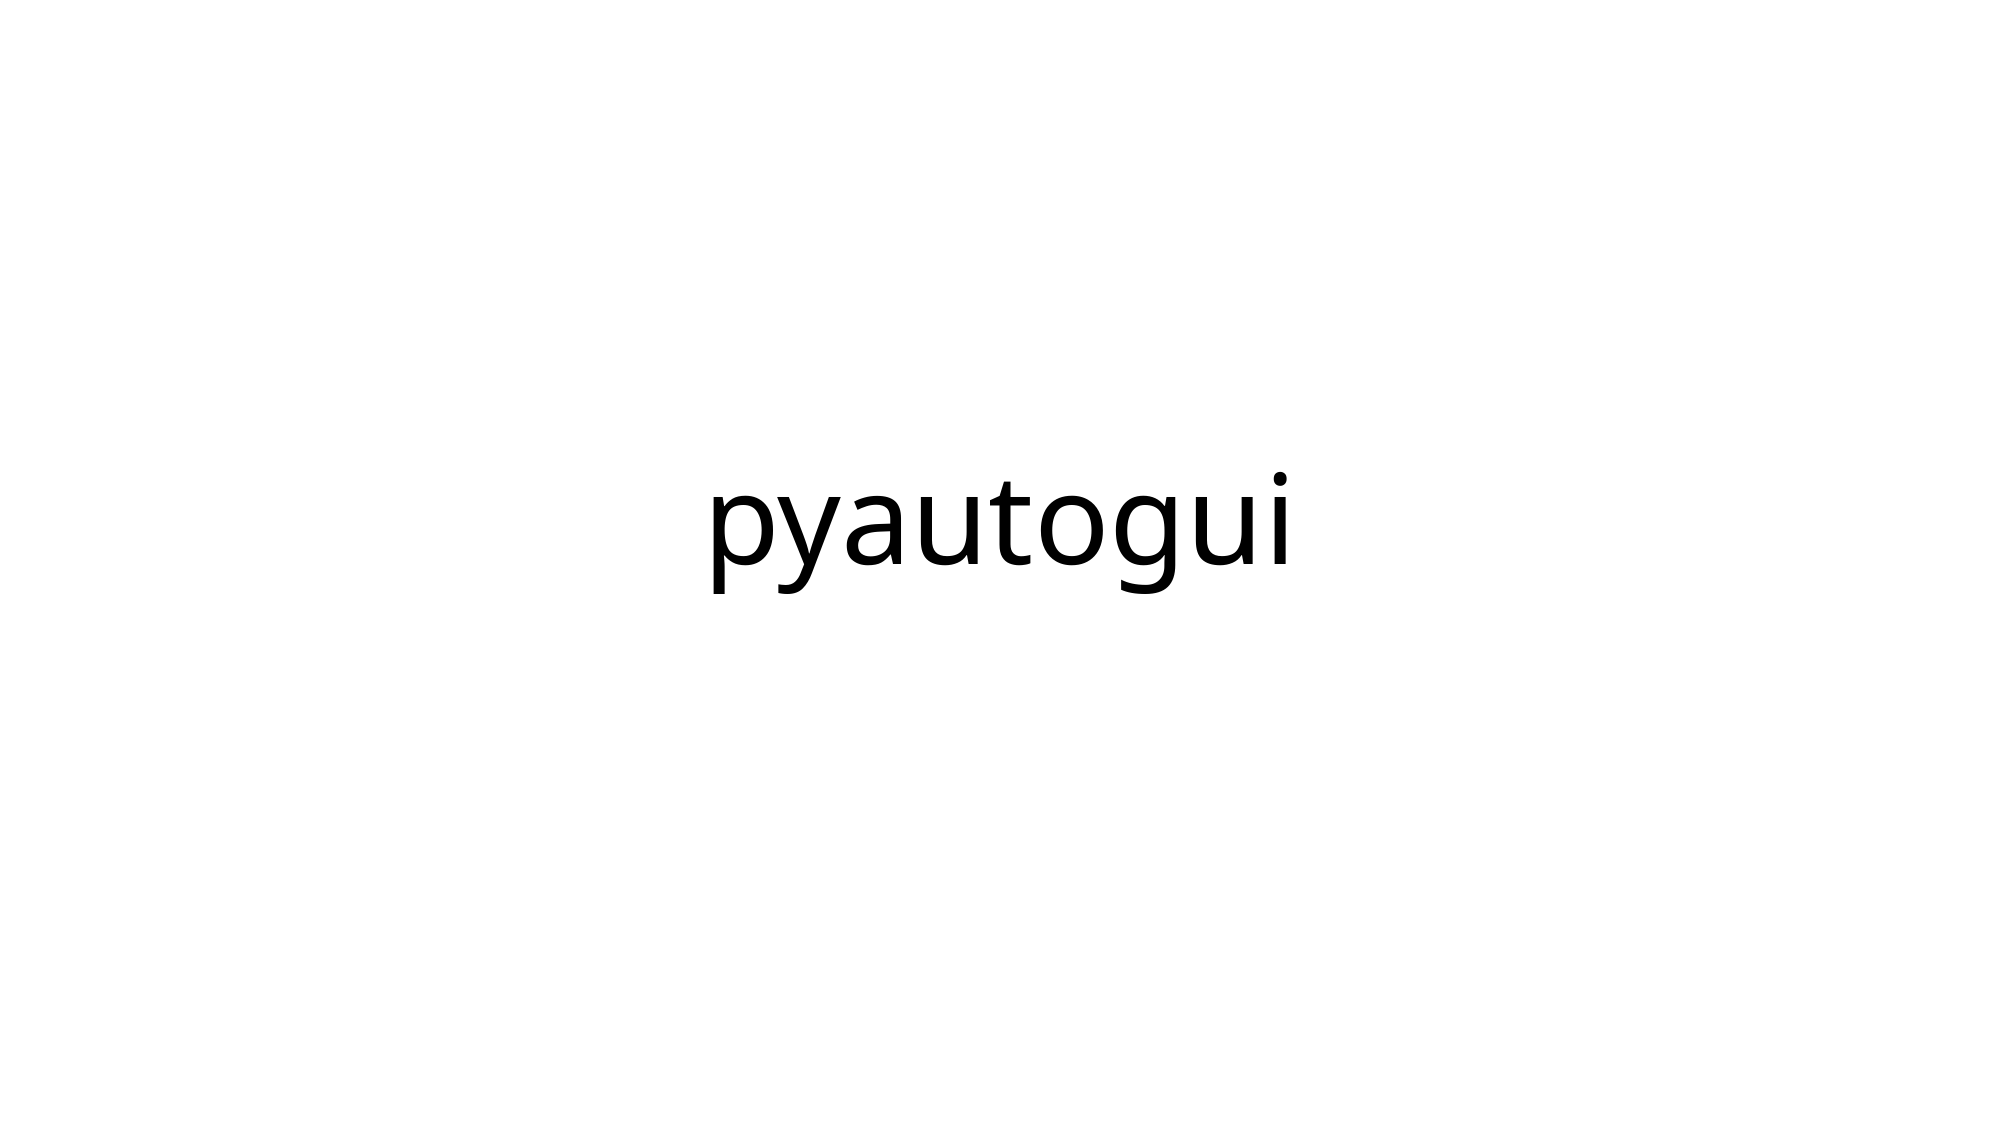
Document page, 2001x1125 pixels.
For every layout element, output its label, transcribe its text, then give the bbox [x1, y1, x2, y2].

title pyautogui [68, 162, 1932, 612]
